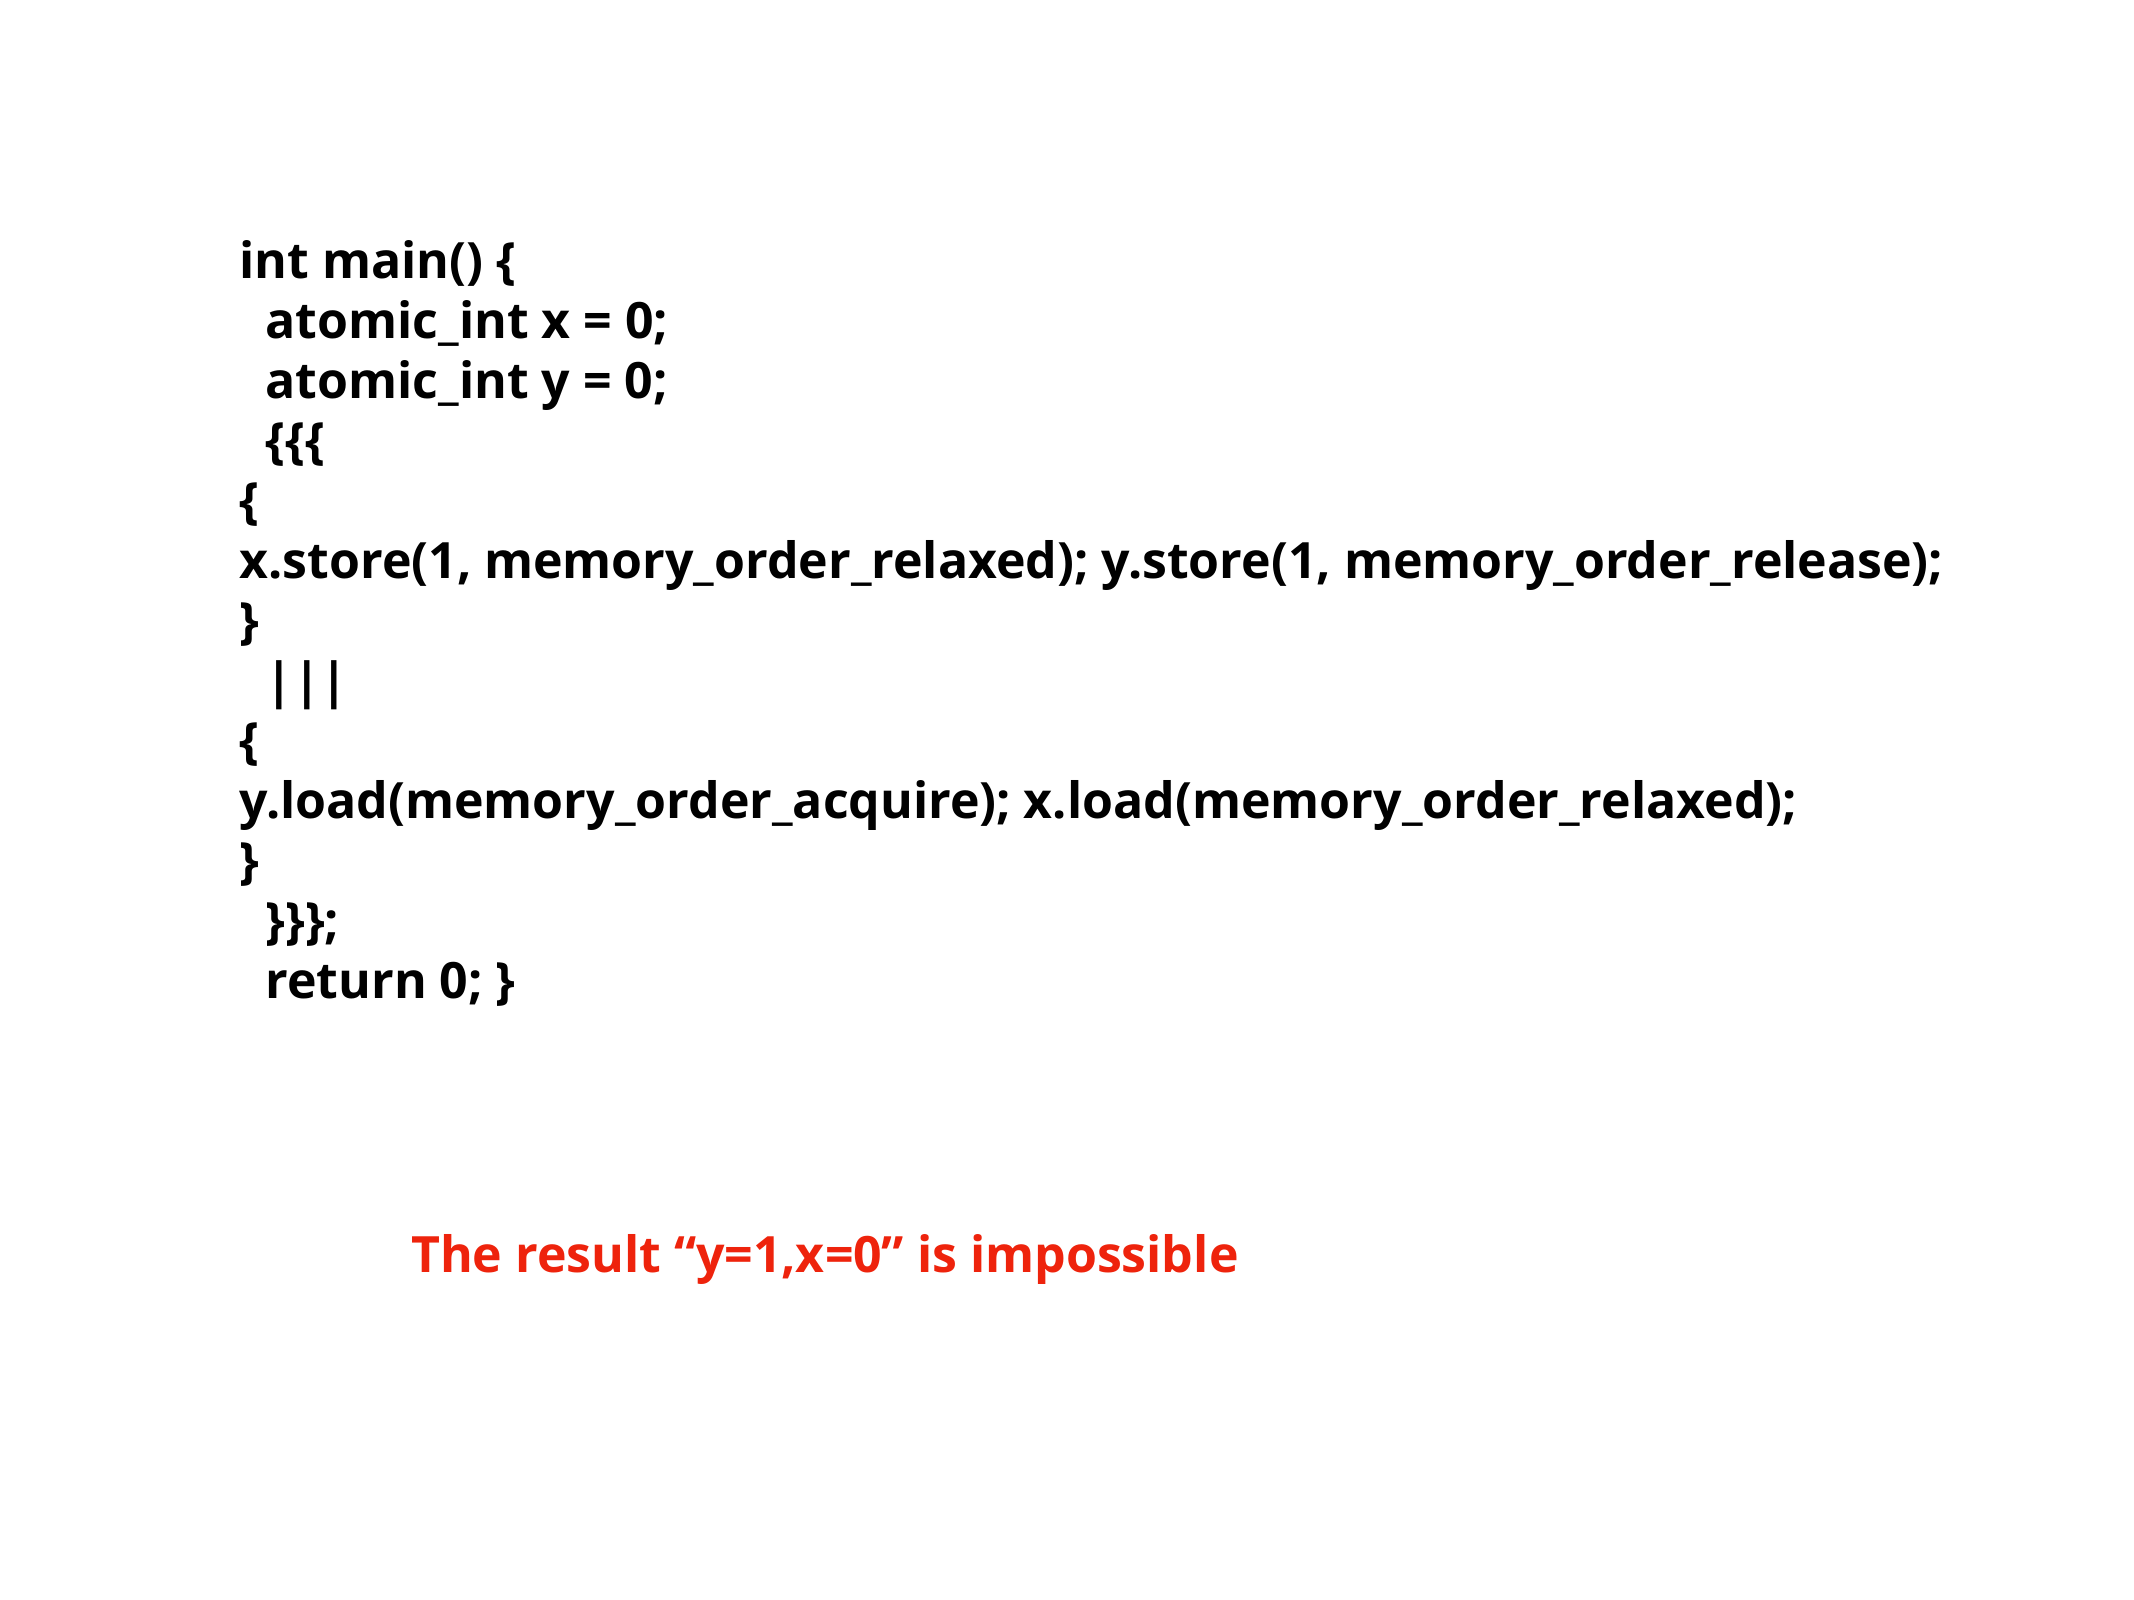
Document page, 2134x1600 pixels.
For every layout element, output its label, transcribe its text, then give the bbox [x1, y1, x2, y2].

text_box The result “y=1,x=0” is impossible [402, 1213, 1247, 1291]
text_box int main() { atomic_int x = 0; atomic_int y = 0; {{{ { x.store(1, memory_order_relaxed); y.store(1, memory_order_release); } ||| { y.load(memory_order_acquire); x.load(memory_order_relaxed); } }}}; return 0; } [231, 220, 1952, 1017]
